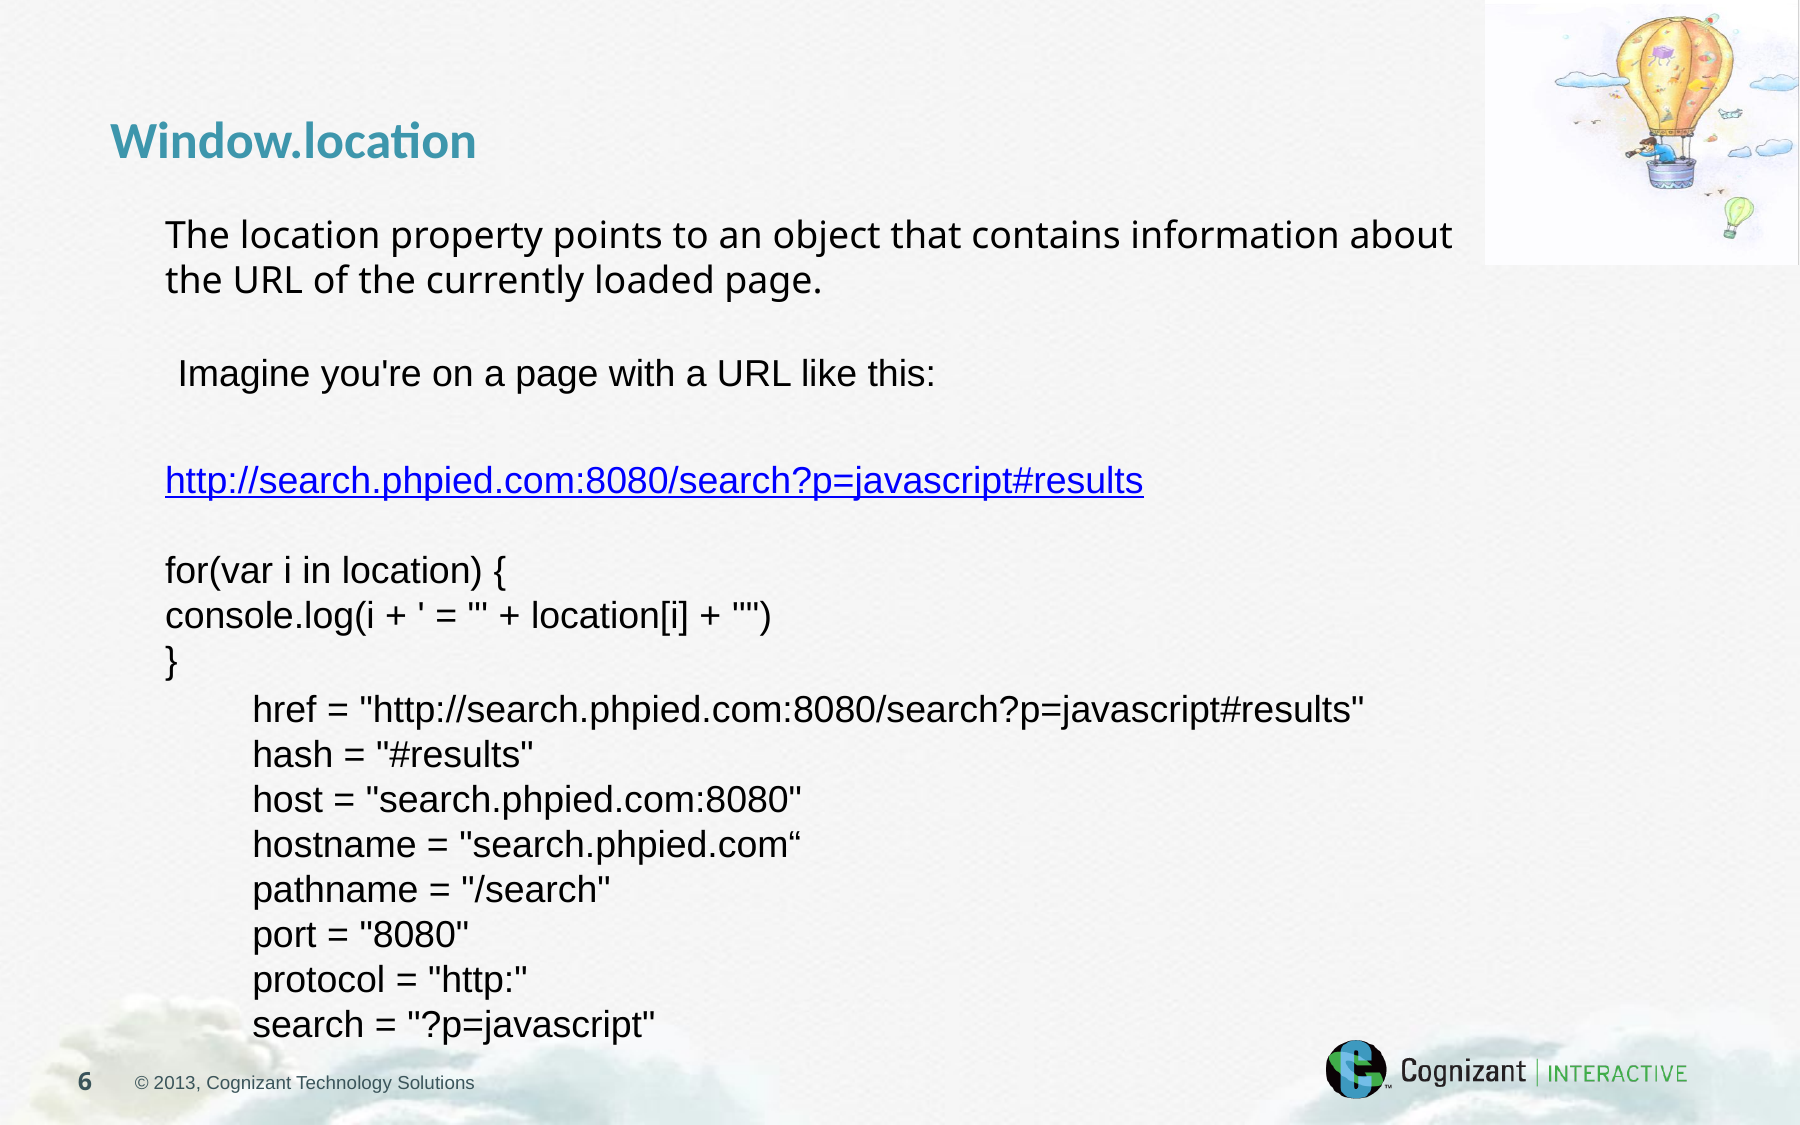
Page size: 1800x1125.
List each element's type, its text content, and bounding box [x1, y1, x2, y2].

text_box The location property points to an object that contains information about the URL of the currently loaded page. [149, 200, 1513, 313]
text_box href = "http://search.phpied.com:8080/search?p=javascript#results" hash = "#results" host = "search.phpied.com:8080" hostname = "search.phpied.com“ pathname = "/search" port = "8080" protocol = "http:" search = "?p=javascript" [237, 677, 1538, 1053]
text_box Window.location [94, 91, 1715, 184]
text_box http://search.phpied.com:8080/search?p=javascript#results for(var i in location) { console.log(i + ' = "' + location[i] + '"') } [149, 437, 1648, 700]
text_box Imagine you're on a page with a URL like this: [162, 294, 1648, 425]
picture [0, 0, 1800, 1125]
